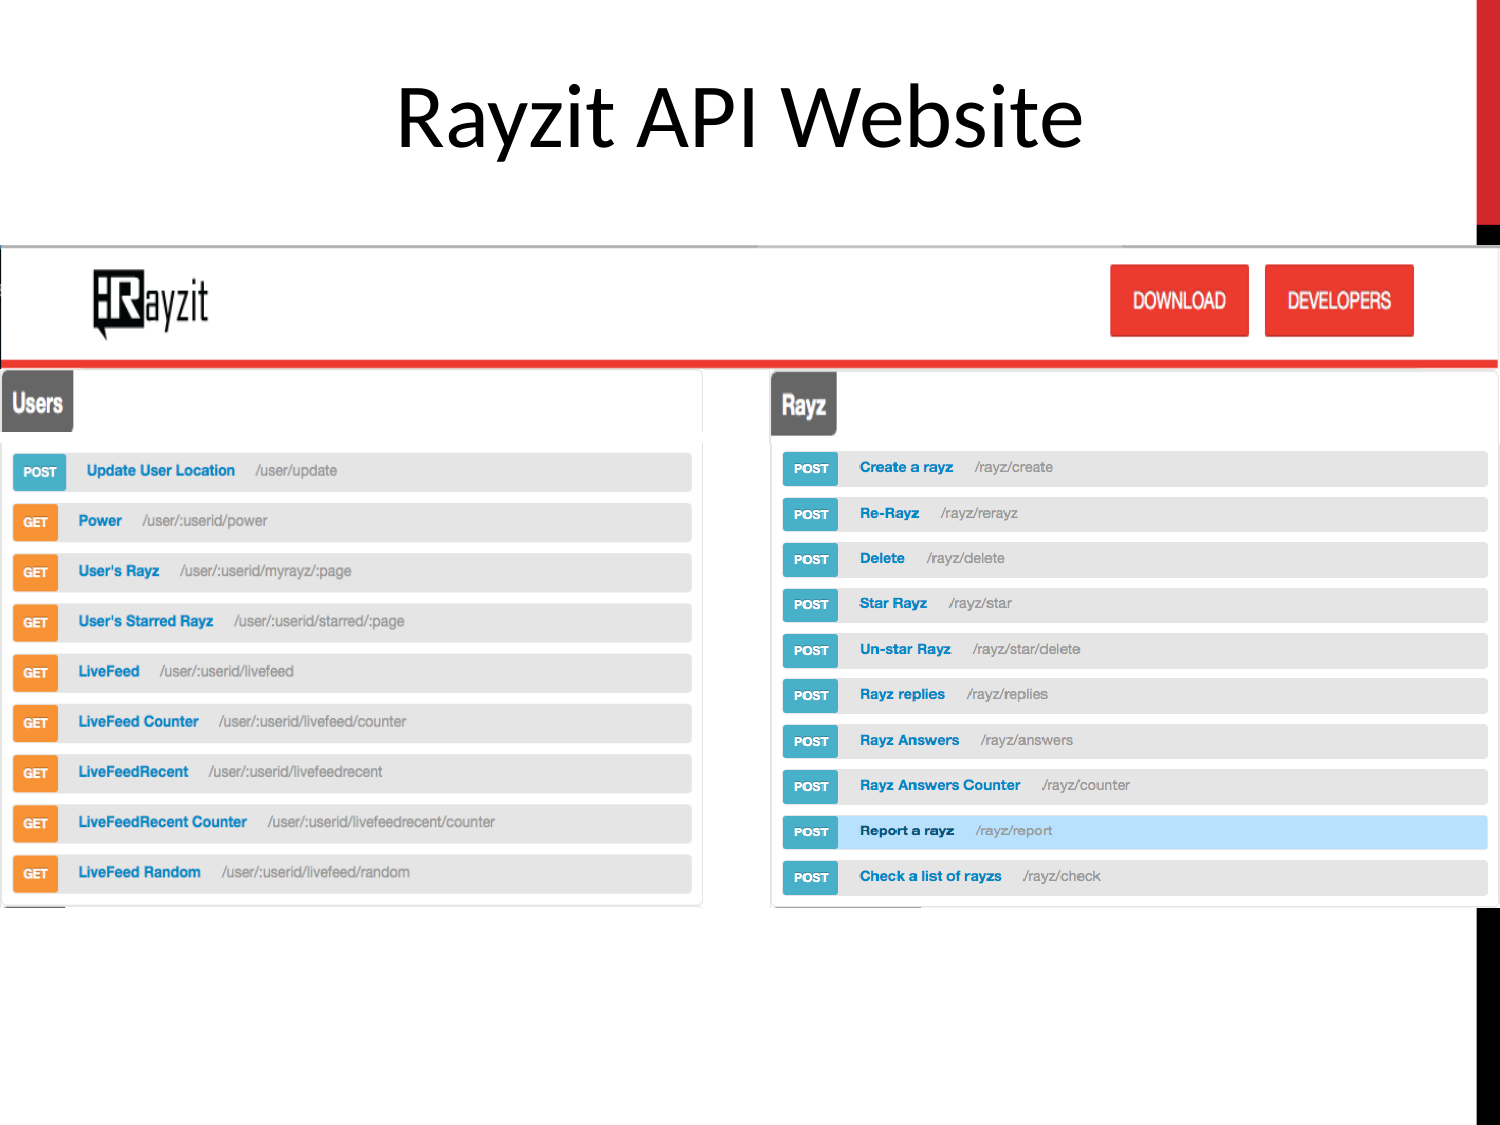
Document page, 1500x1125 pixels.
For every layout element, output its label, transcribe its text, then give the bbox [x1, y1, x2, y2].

text_box Rayzit API Website [128, 17, 1374, 204]
picture [0, 244, 1500, 909]
picture [0, 443, 704, 909]
